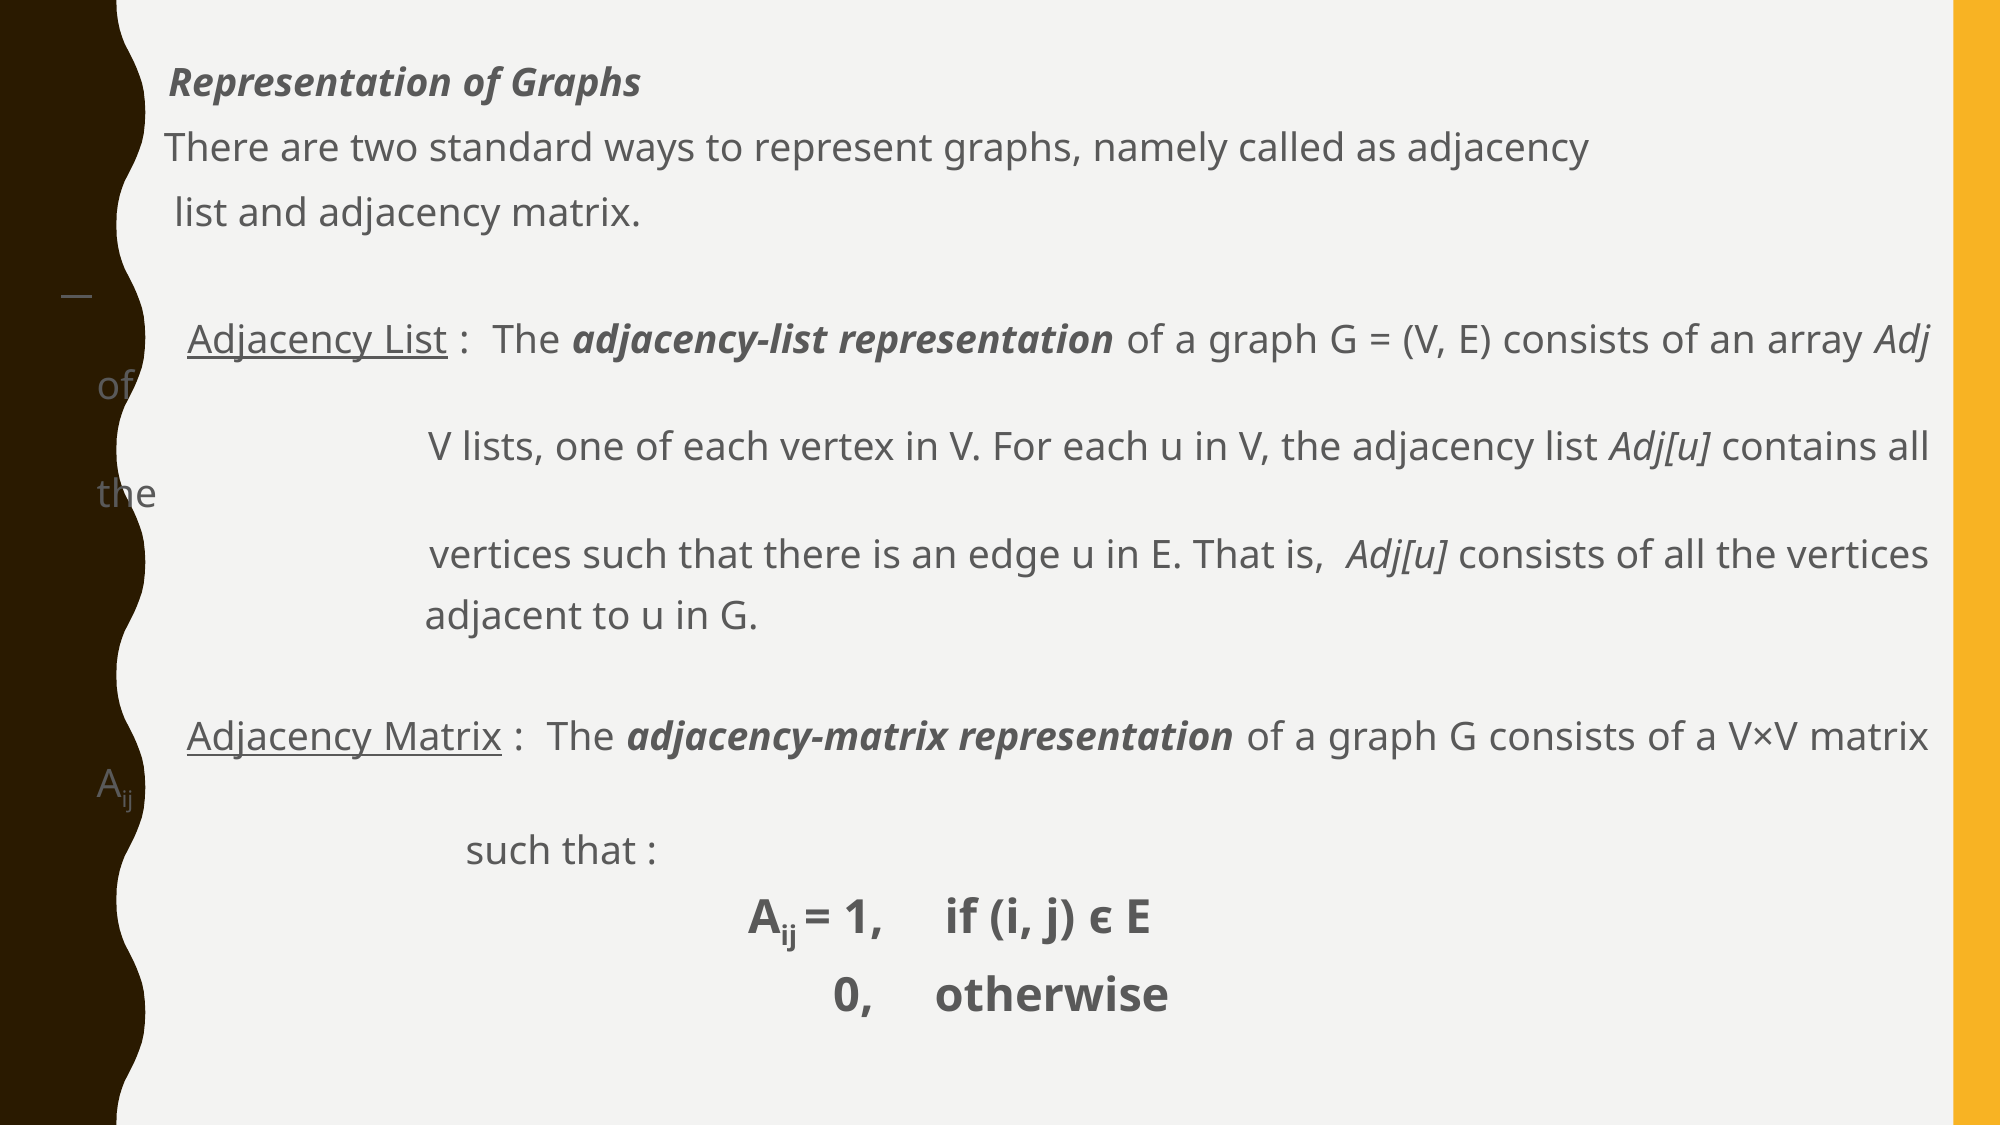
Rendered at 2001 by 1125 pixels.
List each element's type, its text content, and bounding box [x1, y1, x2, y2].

list Representation of Graphs There are two standard ways to represent graphs, namely called as adjacency list and adjacency matrix. Adjacency List : The adjacency-list representation of a graph G = (V, E) consists of an array Adj of V lists, one of each vertex in V. For each u in V, the adjacency list Adj[u] contains all the vertices such that there is an edge u in E. That is, Adj[u] consists of all the vertices adjacent to u in G. Adjacency Matrix : The adjacency-matrix representation of a graph G consists of a V×V matrix Aij such that : Aij = 1, if (i, j) ϵ E 0, otherwise [46, 44, 1946, 1075]
